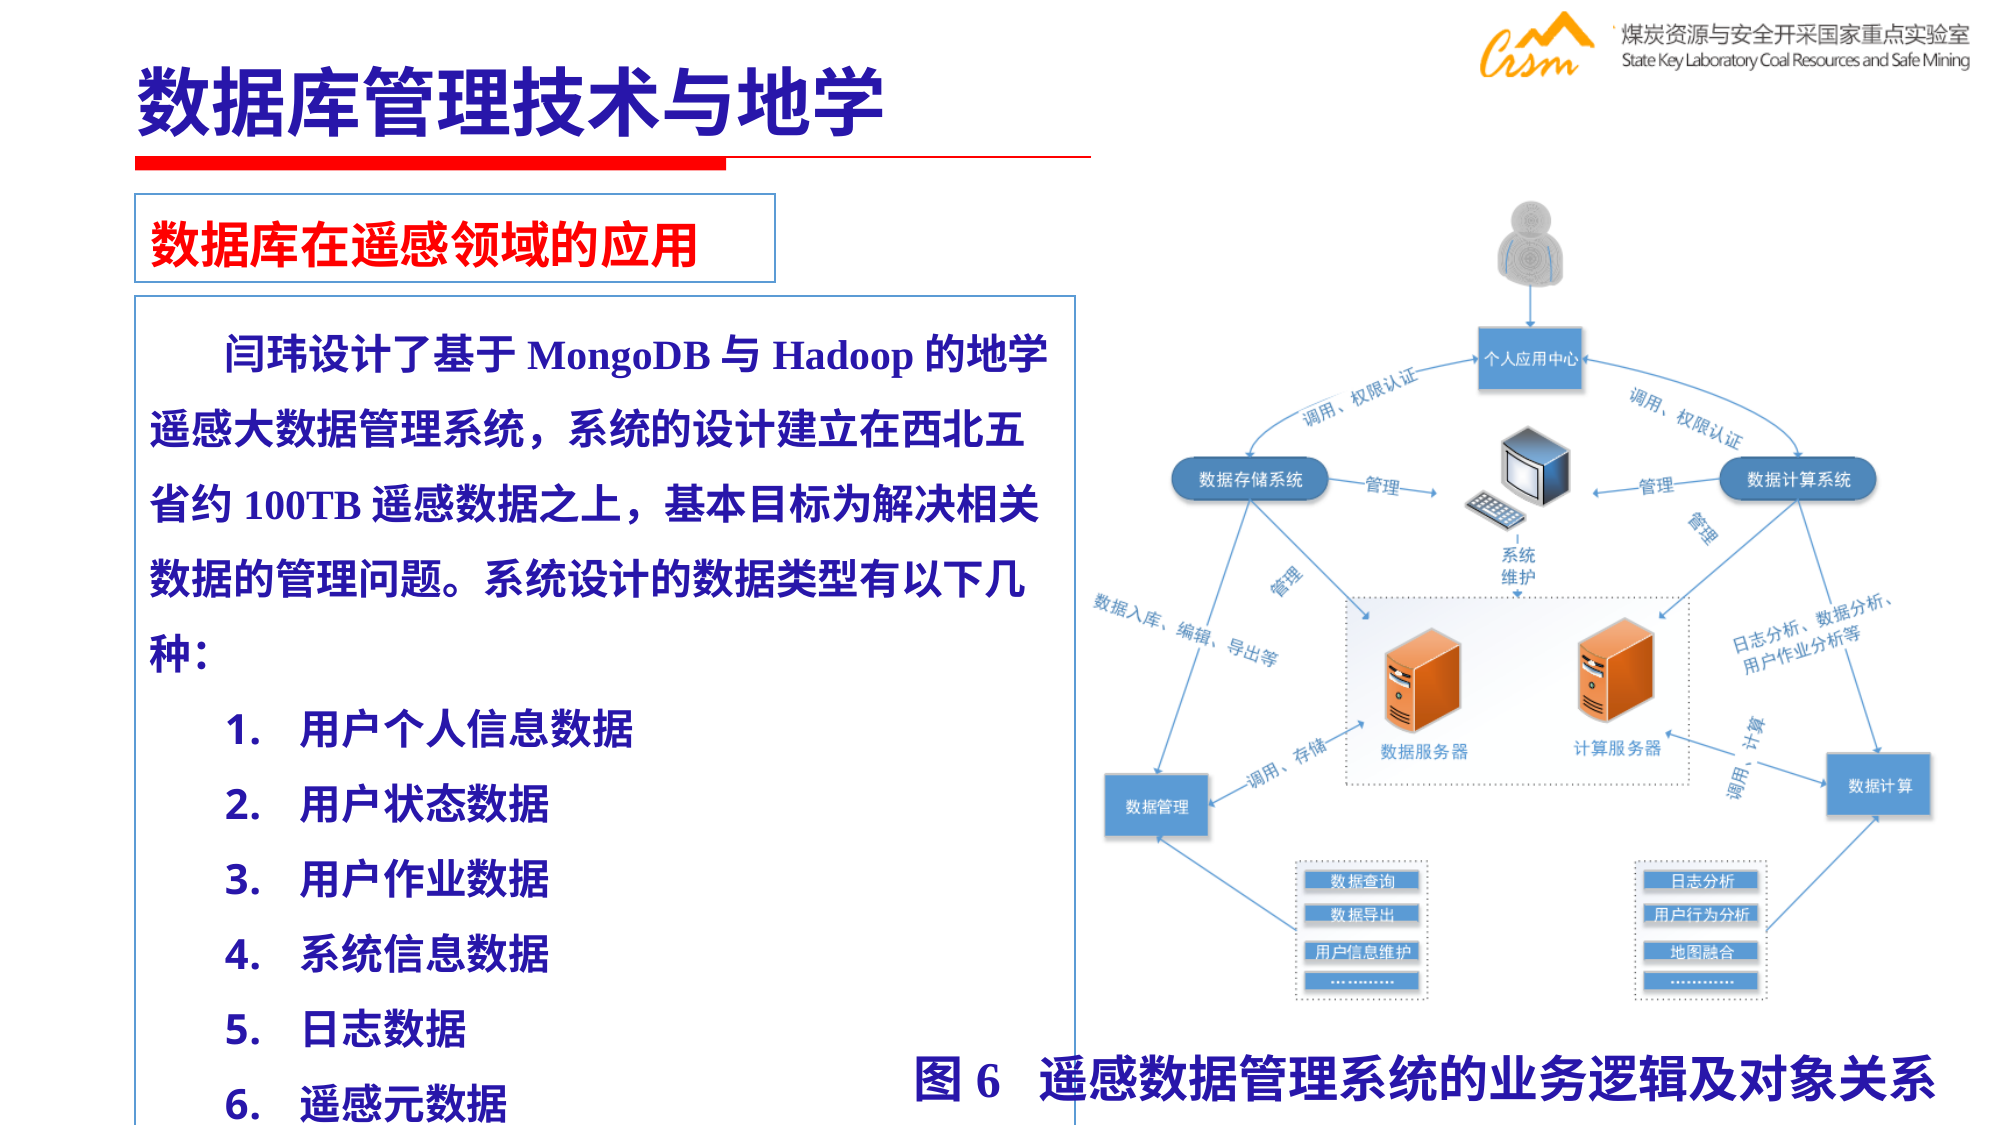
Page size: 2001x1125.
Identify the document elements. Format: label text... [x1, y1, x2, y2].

picture [1060, 196, 1990, 1016]
list 数据库在遥感领域的应用 [134, 193, 776, 283]
text_box 闫玮设计了基于MongoDB与Hadoop的地学遥感大数据管理系统，系统的设计建立在西北五省约100TB遥感数据之上，基本目标为解决相关数据的管理问题。系统设计的数据类型有以下几种： 用户个人信息数据 用户状态数据 用户作业数据 系统信息数据 日志数据 遥感元数据 [134, 295, 1076, 1125]
picture [1444, 9, 2000, 82]
text_box 数据库管理技术与地学 [121, 48, 1135, 145]
text_box 图6 遥感数据管理系统的业务逻辑及对象关系 [873, 1040, 1990, 1116]
text_box [135, 156, 1092, 171]
